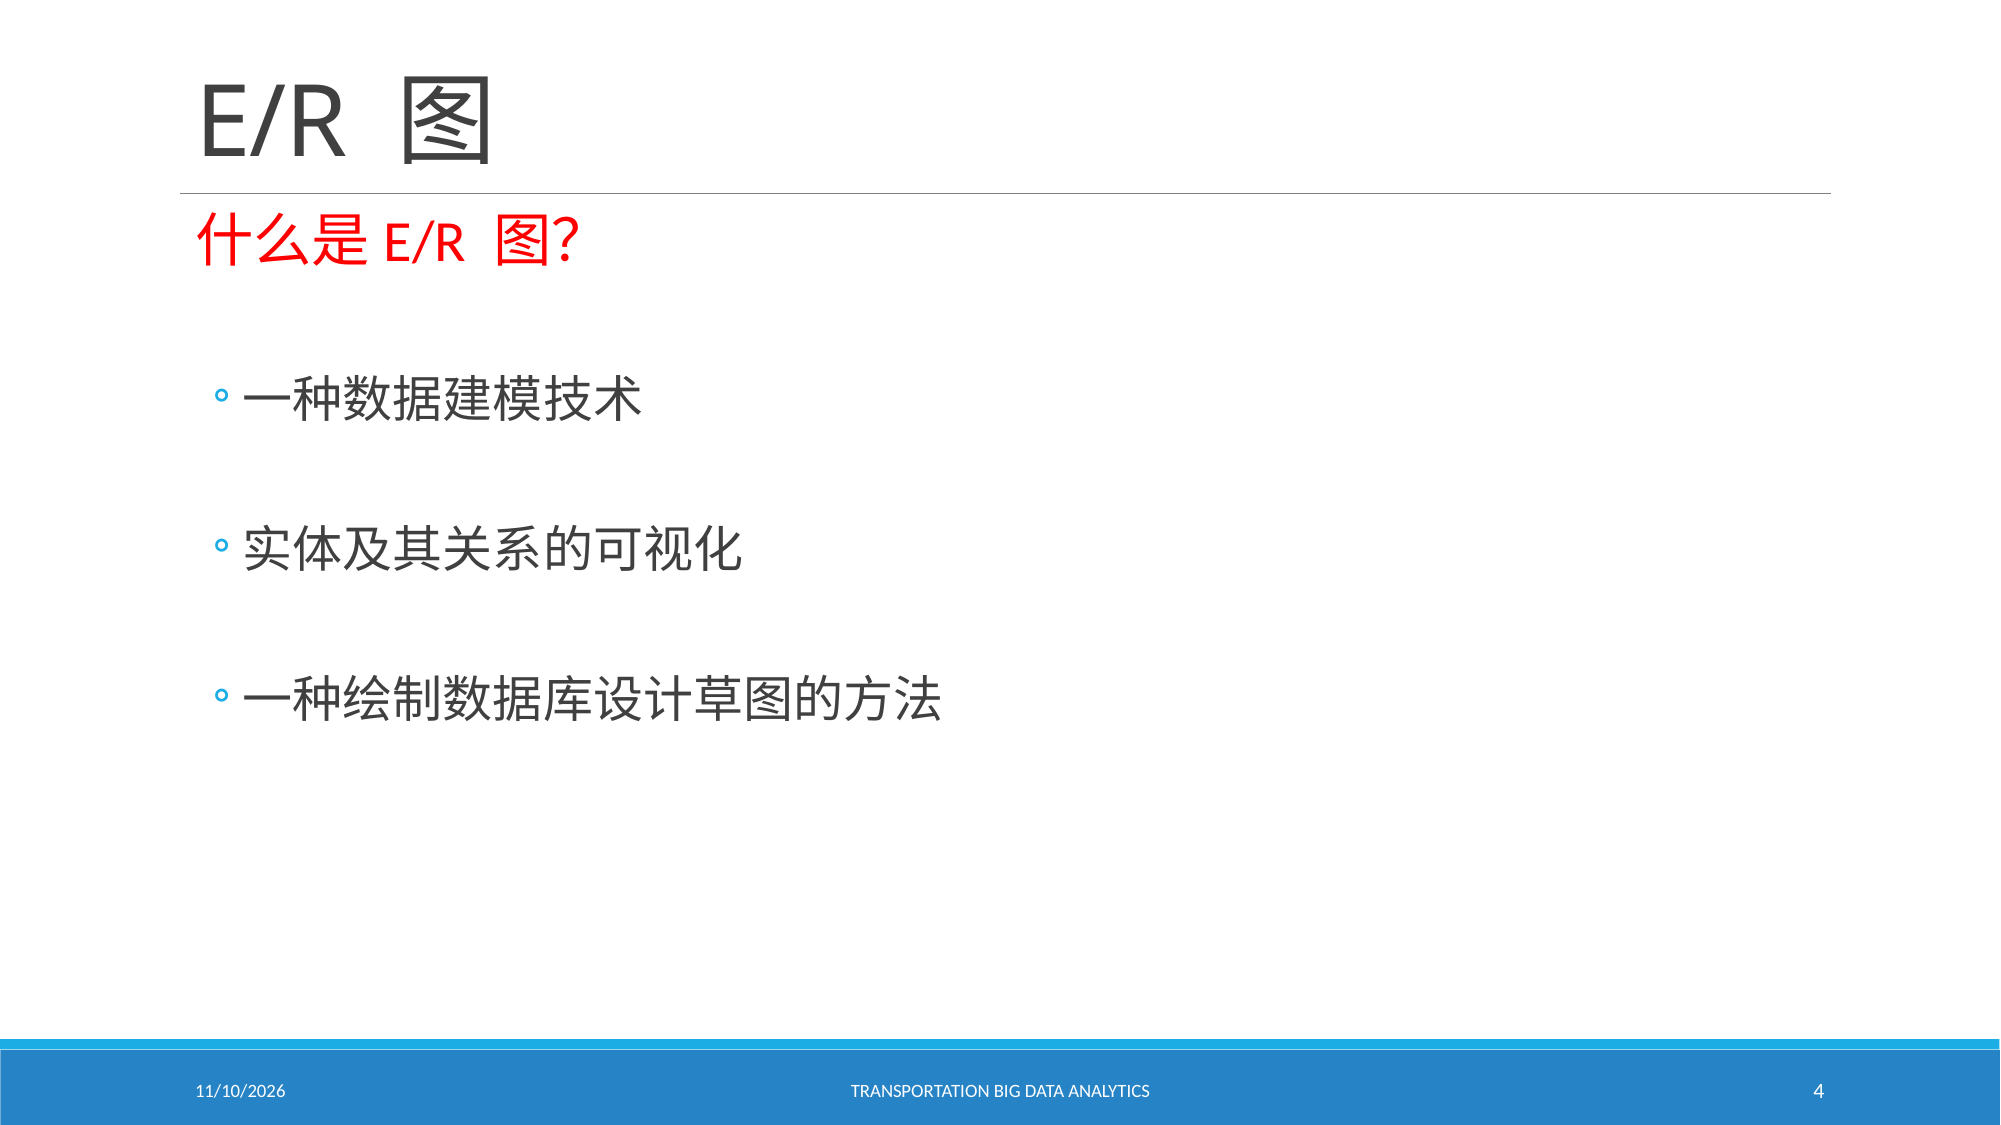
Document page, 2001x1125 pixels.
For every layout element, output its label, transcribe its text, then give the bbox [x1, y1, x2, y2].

footer Transportation Big Data Analytics [604, 1059, 1396, 1120]
slide_number 4 [1624, 1059, 1840, 1120]
list 什么是E/R 图？ 一种数据建模技术 实体及其关系的可视化 一种绘制数据库设计草图的方法 [180, 203, 1830, 1034]
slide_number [180, 1059, 586, 1120]
title E/R 图 [180, 20, 1830, 185]
